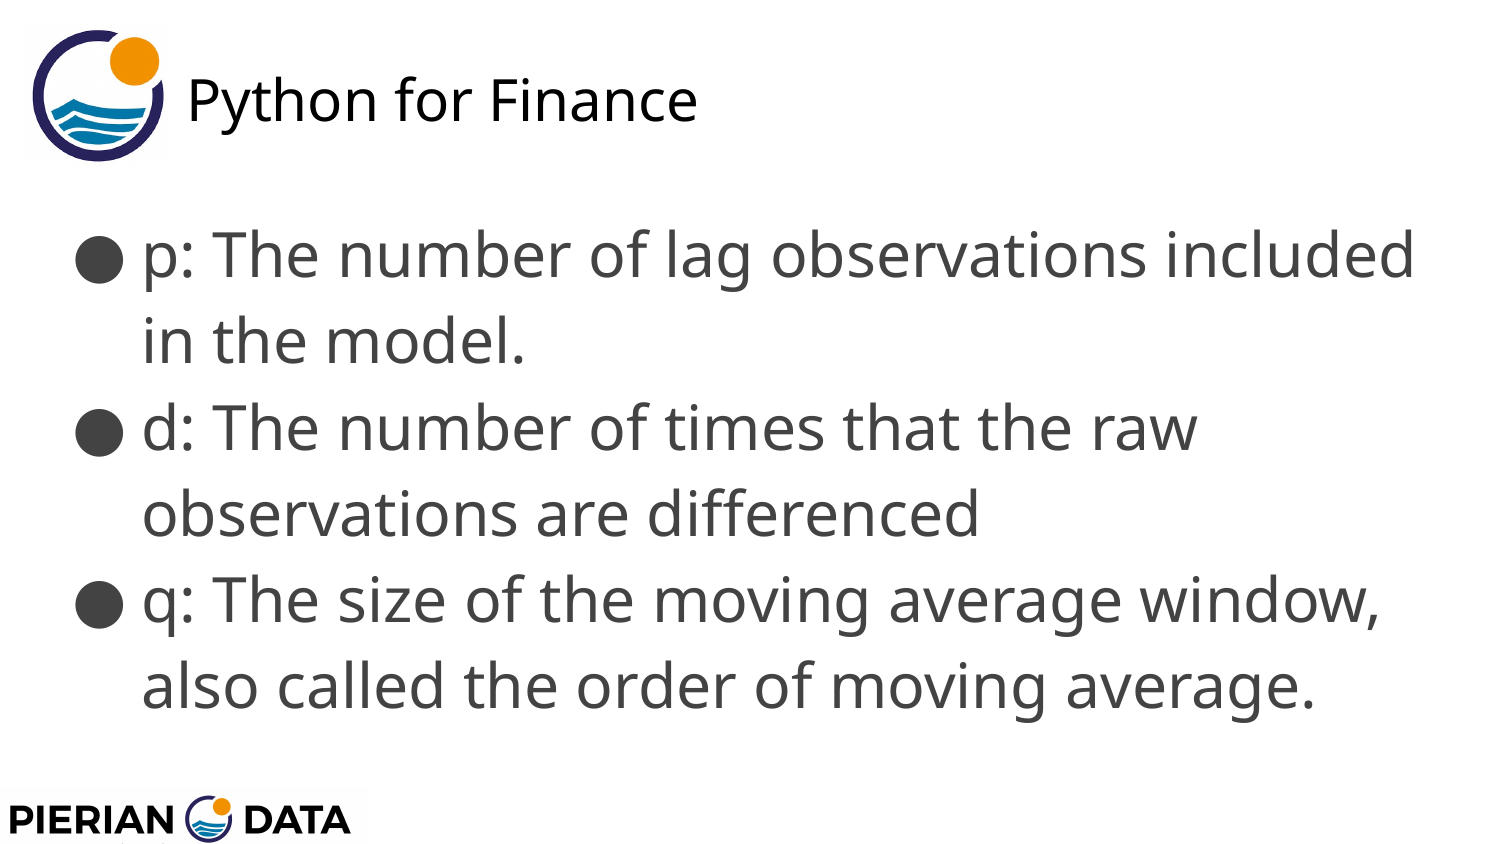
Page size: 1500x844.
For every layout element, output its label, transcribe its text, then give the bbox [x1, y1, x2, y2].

picture [24, 24, 172, 167]
picture [0, 787, 368, 844]
title Python for Finance [176, 48, 1449, 143]
list p: The number of lag observations included in the model. d: The number of times that the raw observations are differenced q: The size of the moving average window, also called the order of moving average. [51, 189, 1449, 750]
